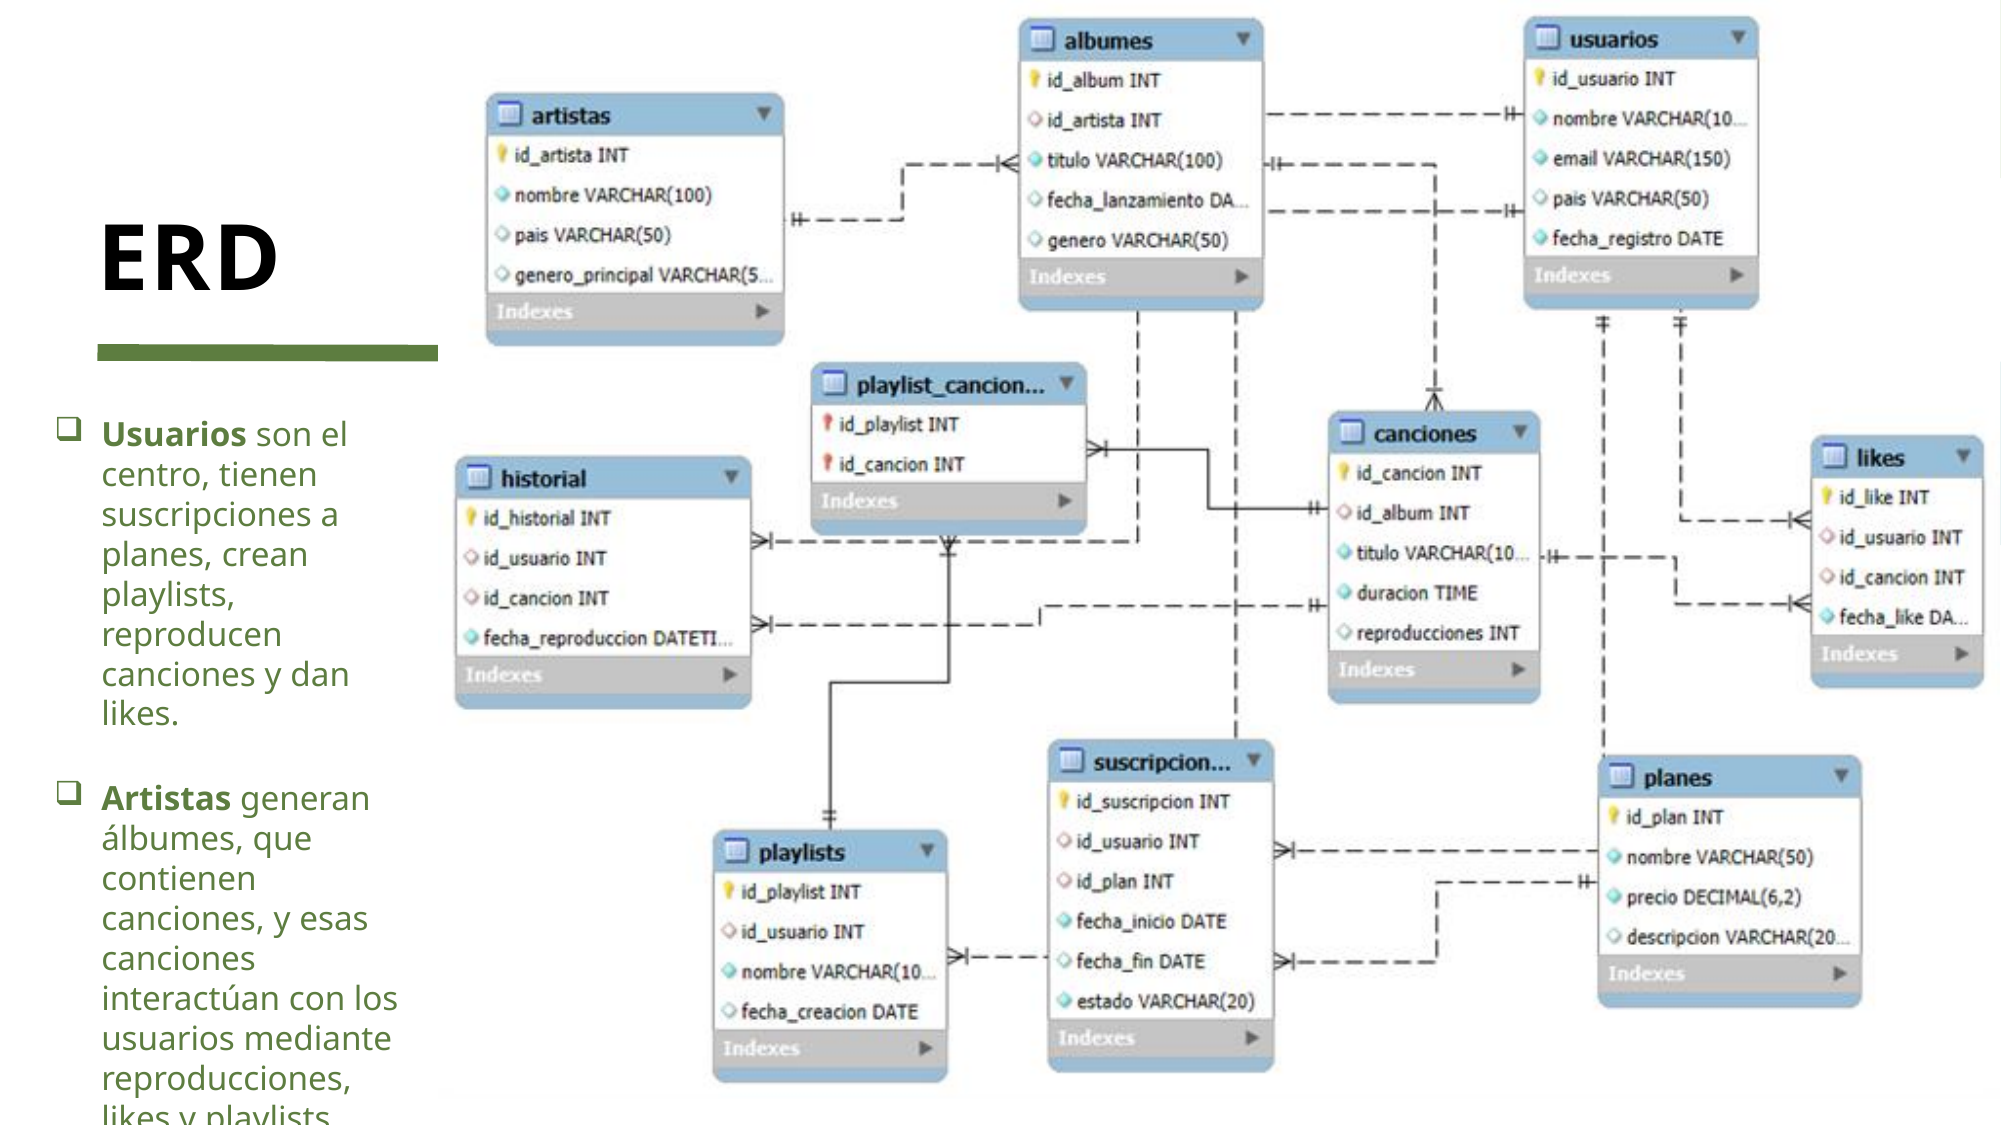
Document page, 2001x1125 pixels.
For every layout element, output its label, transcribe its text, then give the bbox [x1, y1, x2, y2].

title ERD [97, 62, 438, 308]
text_box Usuarios son el centro, tienen suscripciones a planes, crean playlists, reproducen canciones y dan likes. Artistas generan álbumes, que contienen canciones, y esas canciones interactúan con los usuarios mediante reproducciones, likes y playlists. [39, 405, 439, 1125]
picture [438, 0, 2000, 1099]
